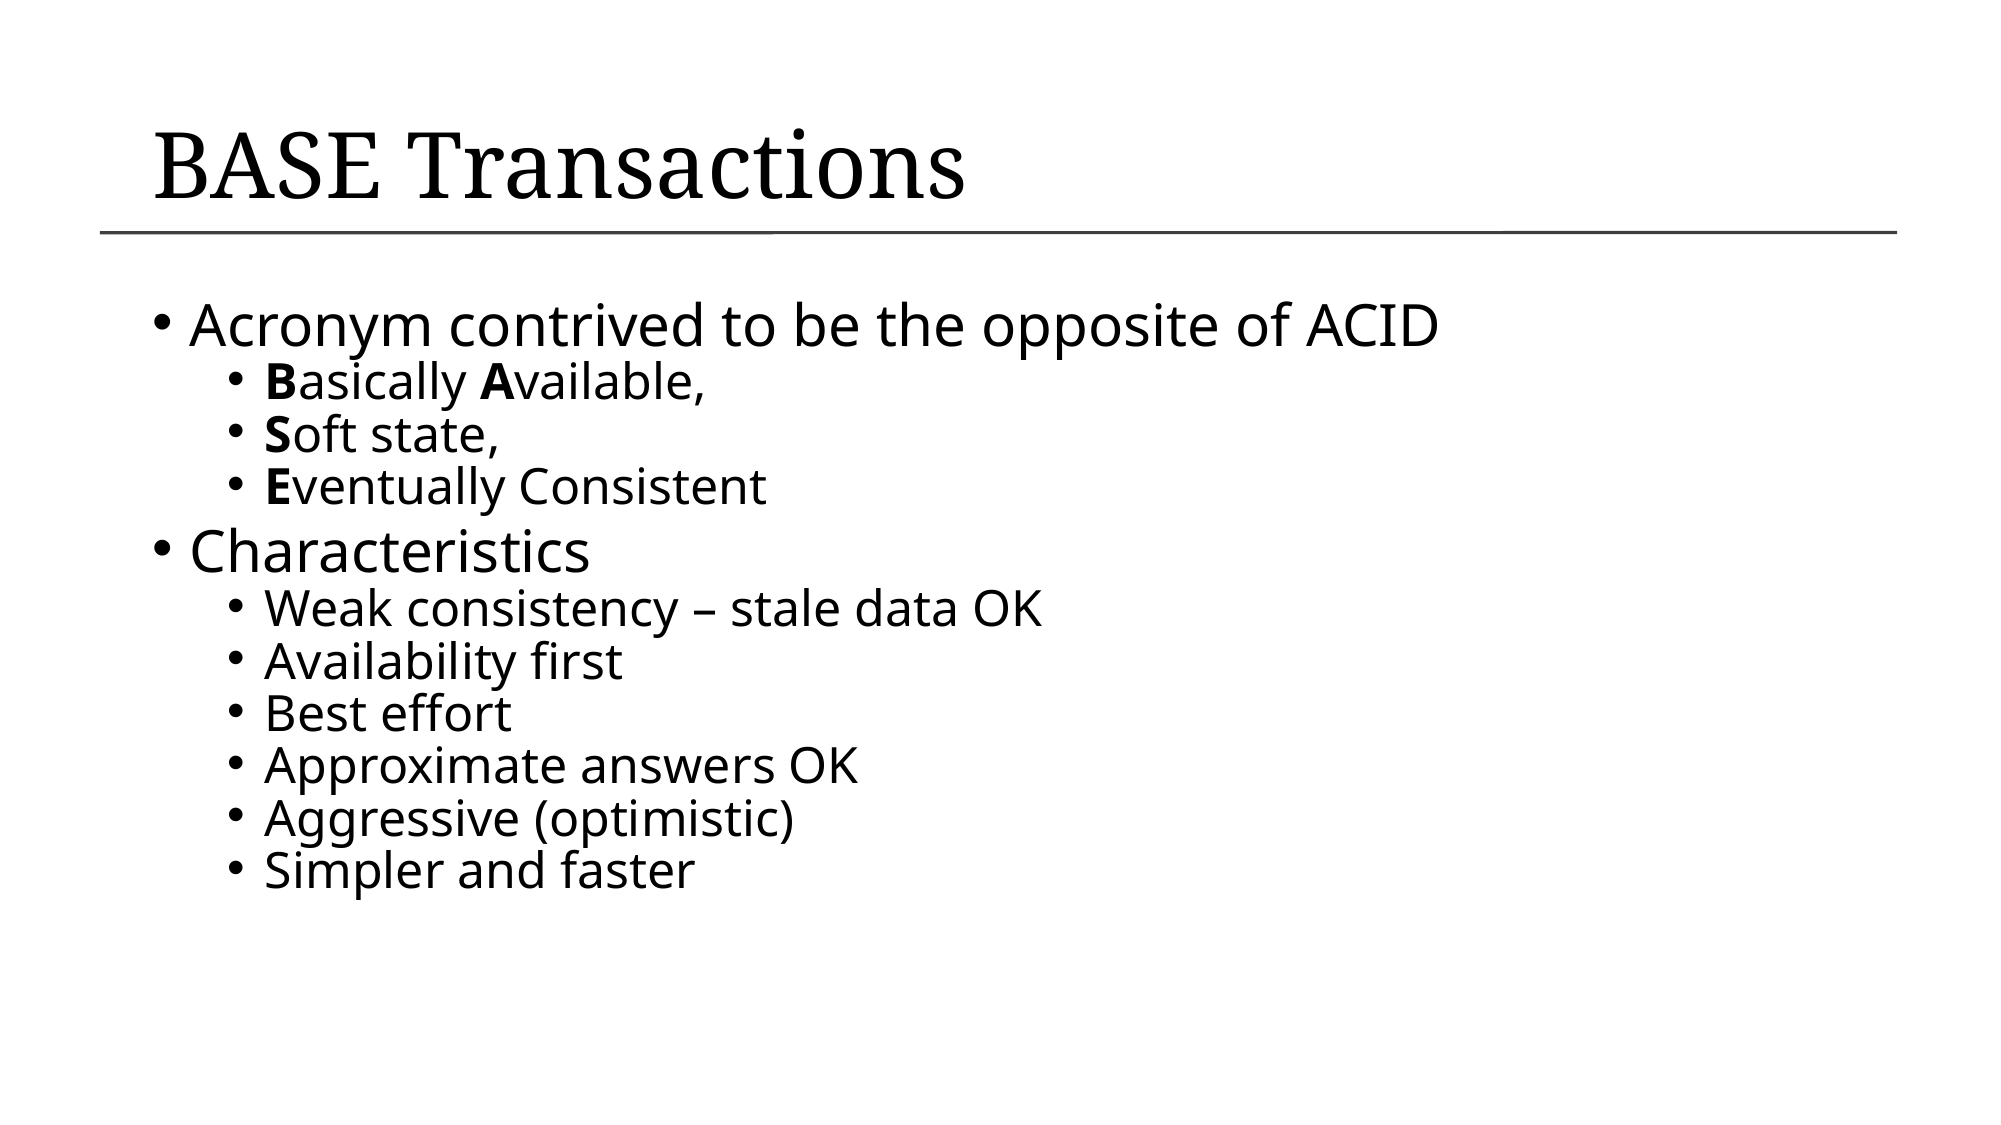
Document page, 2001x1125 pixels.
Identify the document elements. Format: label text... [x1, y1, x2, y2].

list Acronym contrived to be the opposite of ACID Basically Available, Soft state, Eventually Consistent Characteristics Weak consistency – stale data OK Availability first Best effort Approximate answers OK Aggressive (optimistic) Simpler and faster [137, 299, 1863, 1014]
title BASE Transactions [137, 59, 1863, 278]
